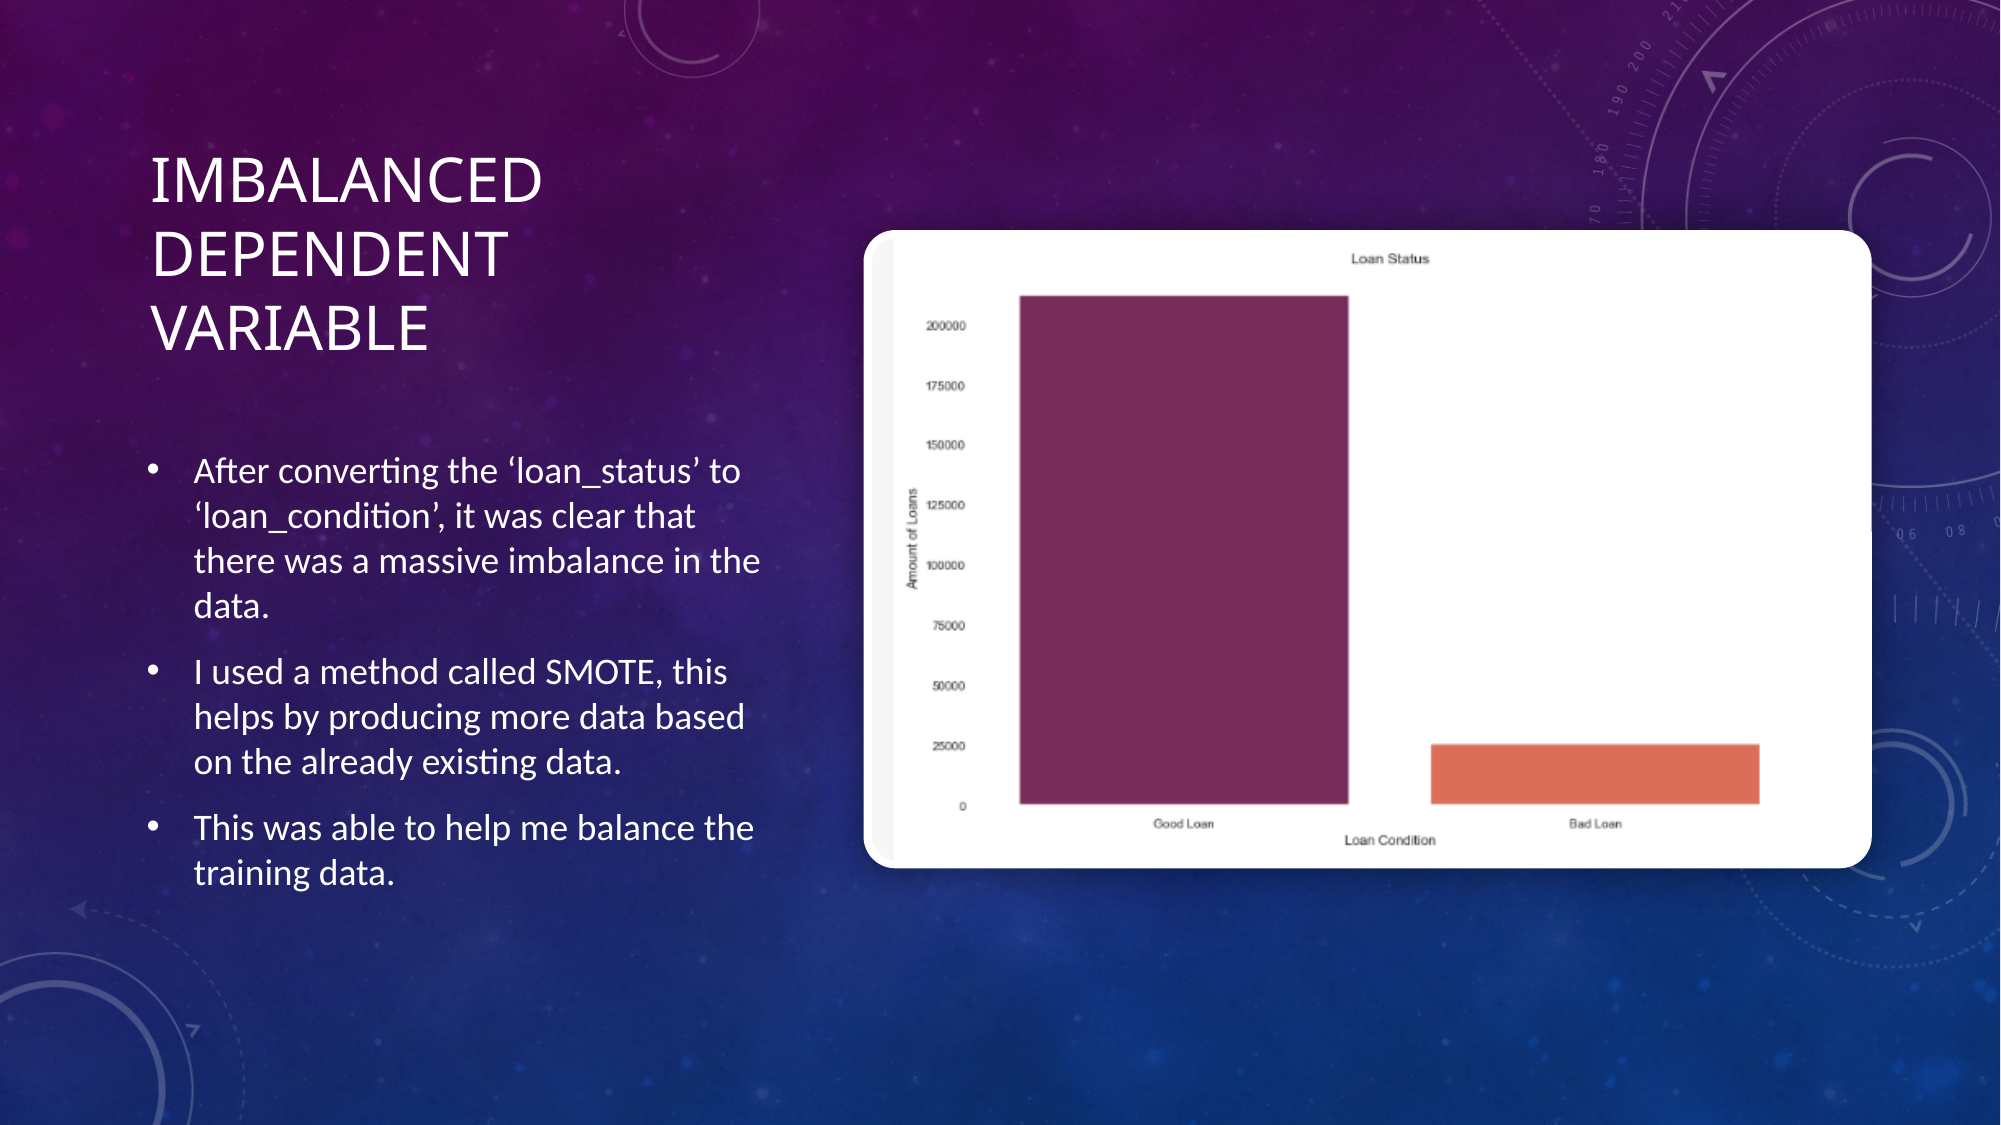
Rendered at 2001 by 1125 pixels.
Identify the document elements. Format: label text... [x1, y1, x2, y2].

title Imbalanced dependent variable [135, 132, 789, 370]
list After converting the ‘loan_status’ to ‘loan_condition’, it was clear that there was a massive imbalance in the data. I used a method called SMOTE, this helps by producing more data based on the already existing data. This was able to help me balance the training data. [131, 370, 789, 968]
picture [0, 0, 2001, 1125]
